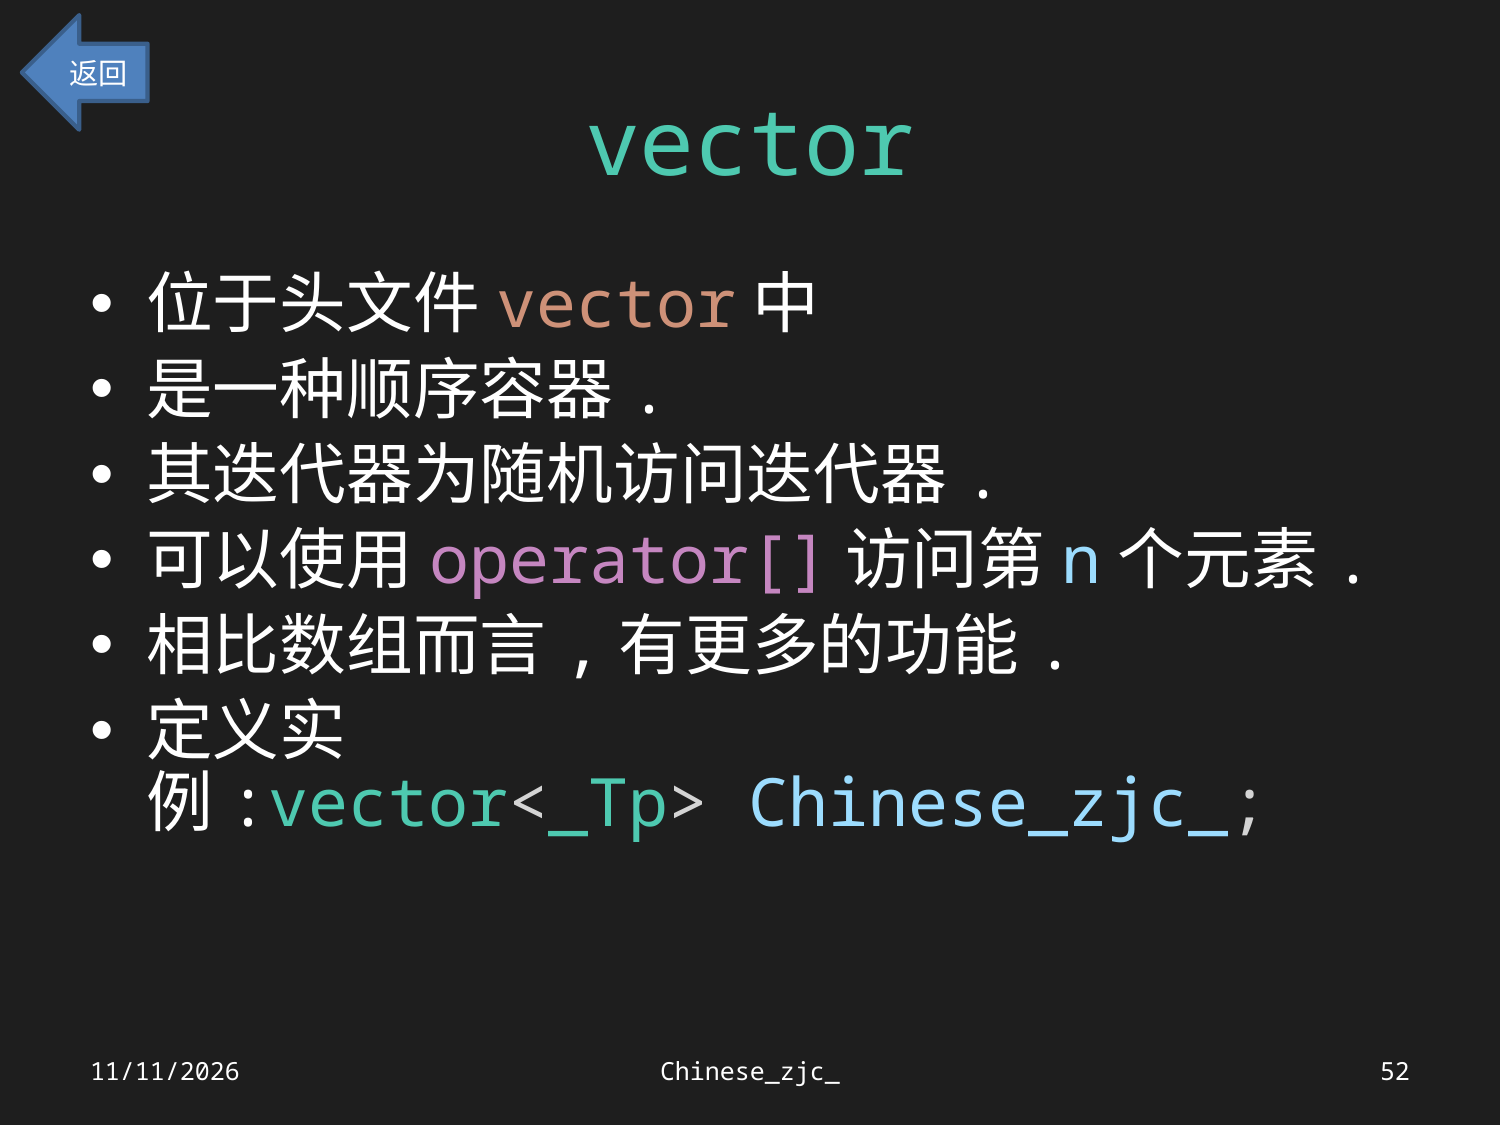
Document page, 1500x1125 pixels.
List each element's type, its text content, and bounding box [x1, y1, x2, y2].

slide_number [75, 1042, 425, 1103]
title vector [75, 45, 1425, 233]
slide_number 52 [1074, 1042, 1425, 1103]
list 位于头文件vector中 是一种顺序容器. 其迭代器为随机访问迭代器. 可以使用operator[]访问第n个元素. 相比数组而言,有更多的功能. 定义实例:vector<_Tp> Chinese_zjc_; [75, 262, 1425, 1005]
footer Chinese_zjc_ [512, 1042, 988, 1103]
text_box 返回 [19, 13, 150, 132]
